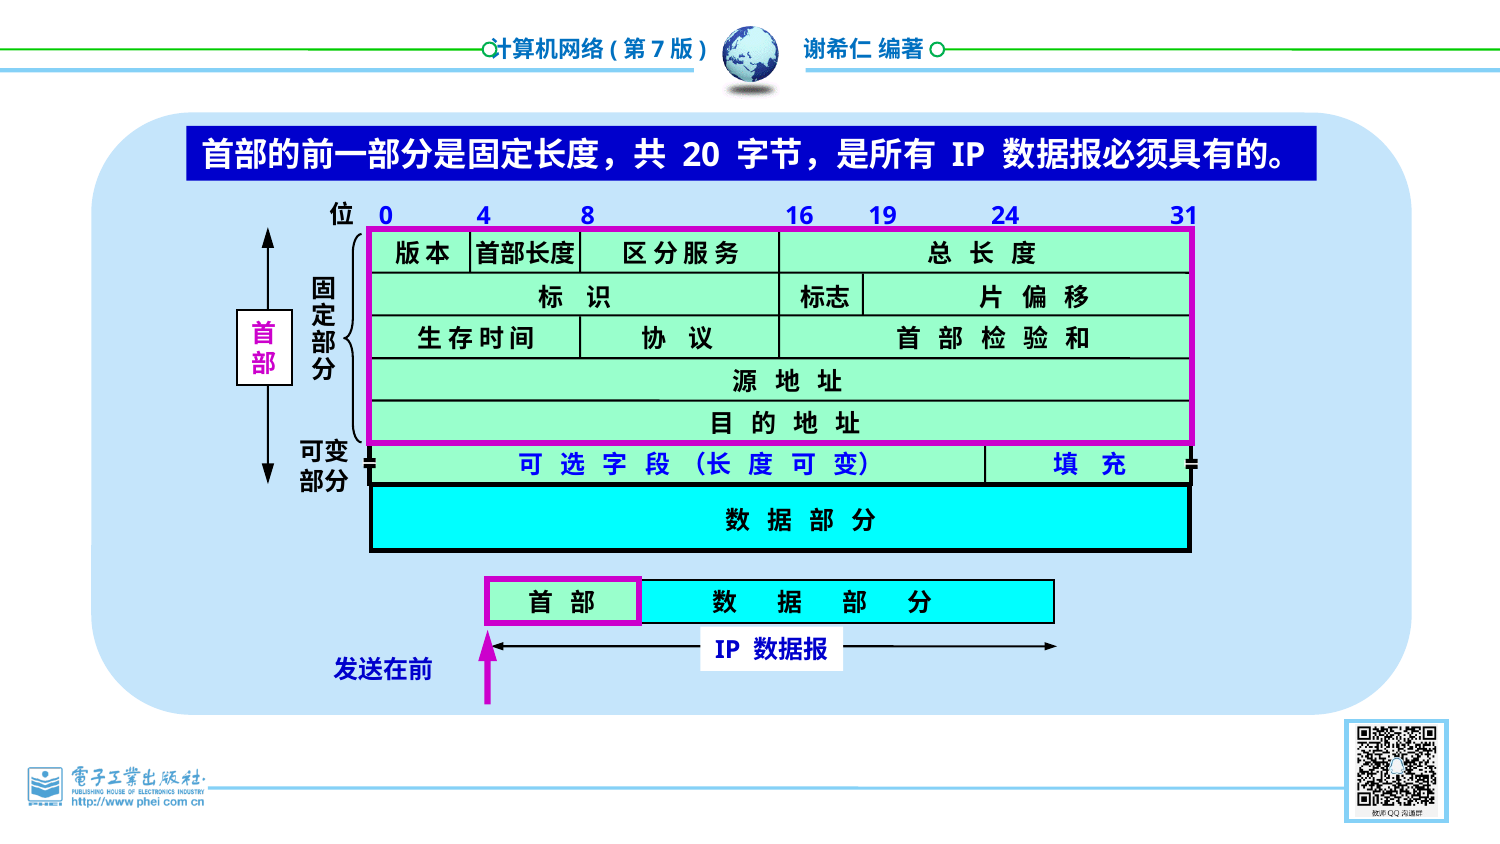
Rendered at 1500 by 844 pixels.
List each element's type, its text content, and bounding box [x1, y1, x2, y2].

text_box 0 [370, 192, 409, 225]
text_box 16 [770, 192, 829, 225]
text_box 31 [1155, 192, 1214, 238]
text_box 位 [314, 191, 370, 225]
text_box 8 [565, 192, 610, 225]
picture [720, 24, 780, 100]
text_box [236, 226, 1193, 624]
text_box 首部的前一部分是固定长度，共 20 字节，是所有 IP 数据报必须具有的。 [186, 125, 1317, 181]
text_box 24 [976, 192, 1035, 225]
picture [23, 764, 208, 809]
picture [1355, 724, 1438, 817]
text_box 4 [461, 192, 506, 225]
text_box 19 [853, 192, 912, 225]
text_box [844, 642, 1058, 651]
text_box [89, 110, 1414, 717]
text_box [493, 642, 700, 651]
text_box IP 数据报 [700, 630, 844, 671]
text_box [313, 630, 488, 705]
